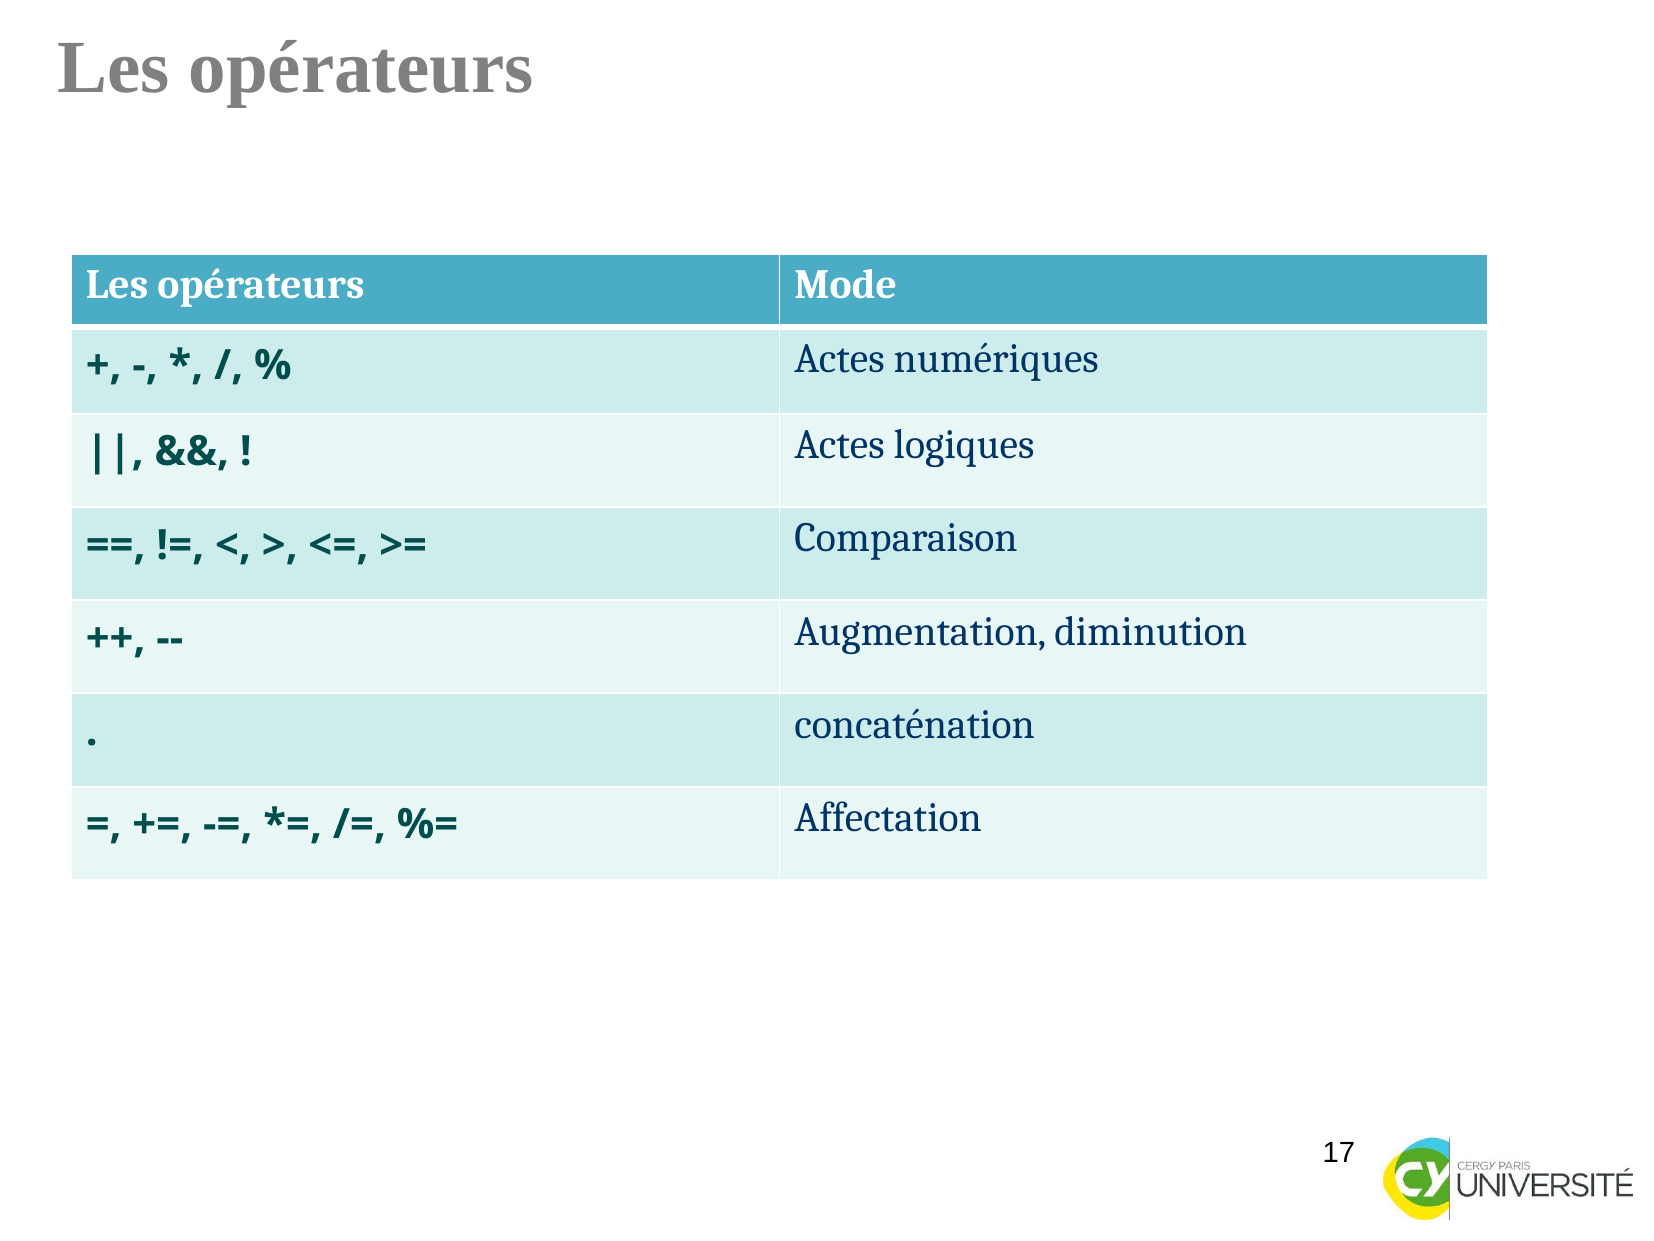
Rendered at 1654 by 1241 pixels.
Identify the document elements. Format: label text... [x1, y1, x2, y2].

table_header Les opérateurs [72, 255, 779, 324]
table_cell +, -, *, /, % [72, 330, 779, 413]
picture [1380, 1136, 1633, 1220]
table_cell ++, -- [72, 601, 779, 692]
table_cell ||, &&, ! [72, 415, 779, 506]
text_box Les opérateurs [57, 14, 1546, 123]
table_header Mode [780, 255, 1487, 324]
table_cell Actes logiques [780, 415, 1487, 506]
table_cell Augmentation, diminution [780, 601, 1487, 692]
table_cell Affectation [780, 788, 1487, 879]
table_cell Actes numériques [780, 330, 1487, 413]
table_cell Comparaison [780, 508, 1487, 599]
table_cell concaténation [780, 694, 1487, 786]
table_cell ==, !=, <, >, <=, >= [72, 508, 779, 599]
table_cell . [72, 694, 779, 786]
table_cell =, +=, -=, *=, /=, %= [72, 788, 779, 879]
